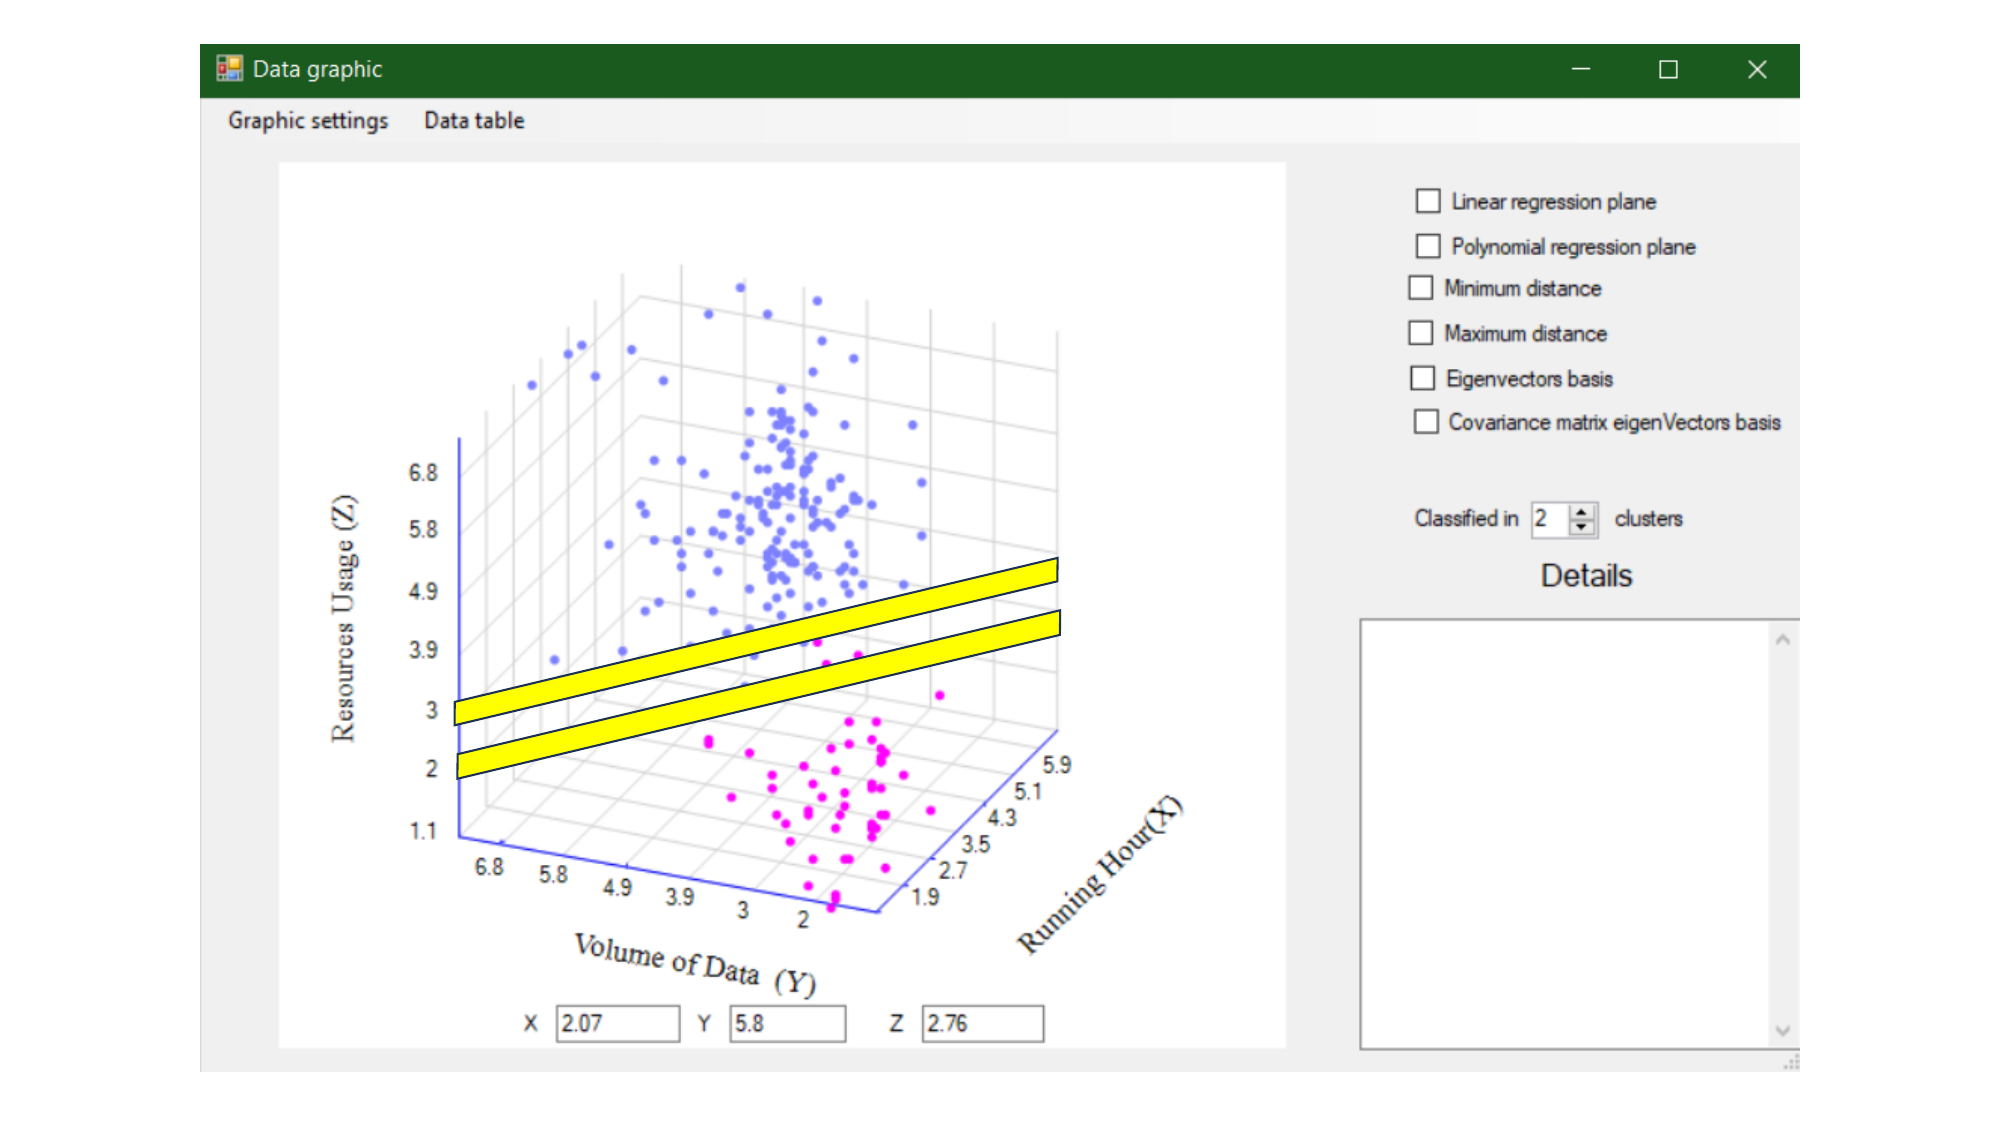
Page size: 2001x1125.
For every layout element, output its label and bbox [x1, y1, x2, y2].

list [200, 44, 1800, 1072]
